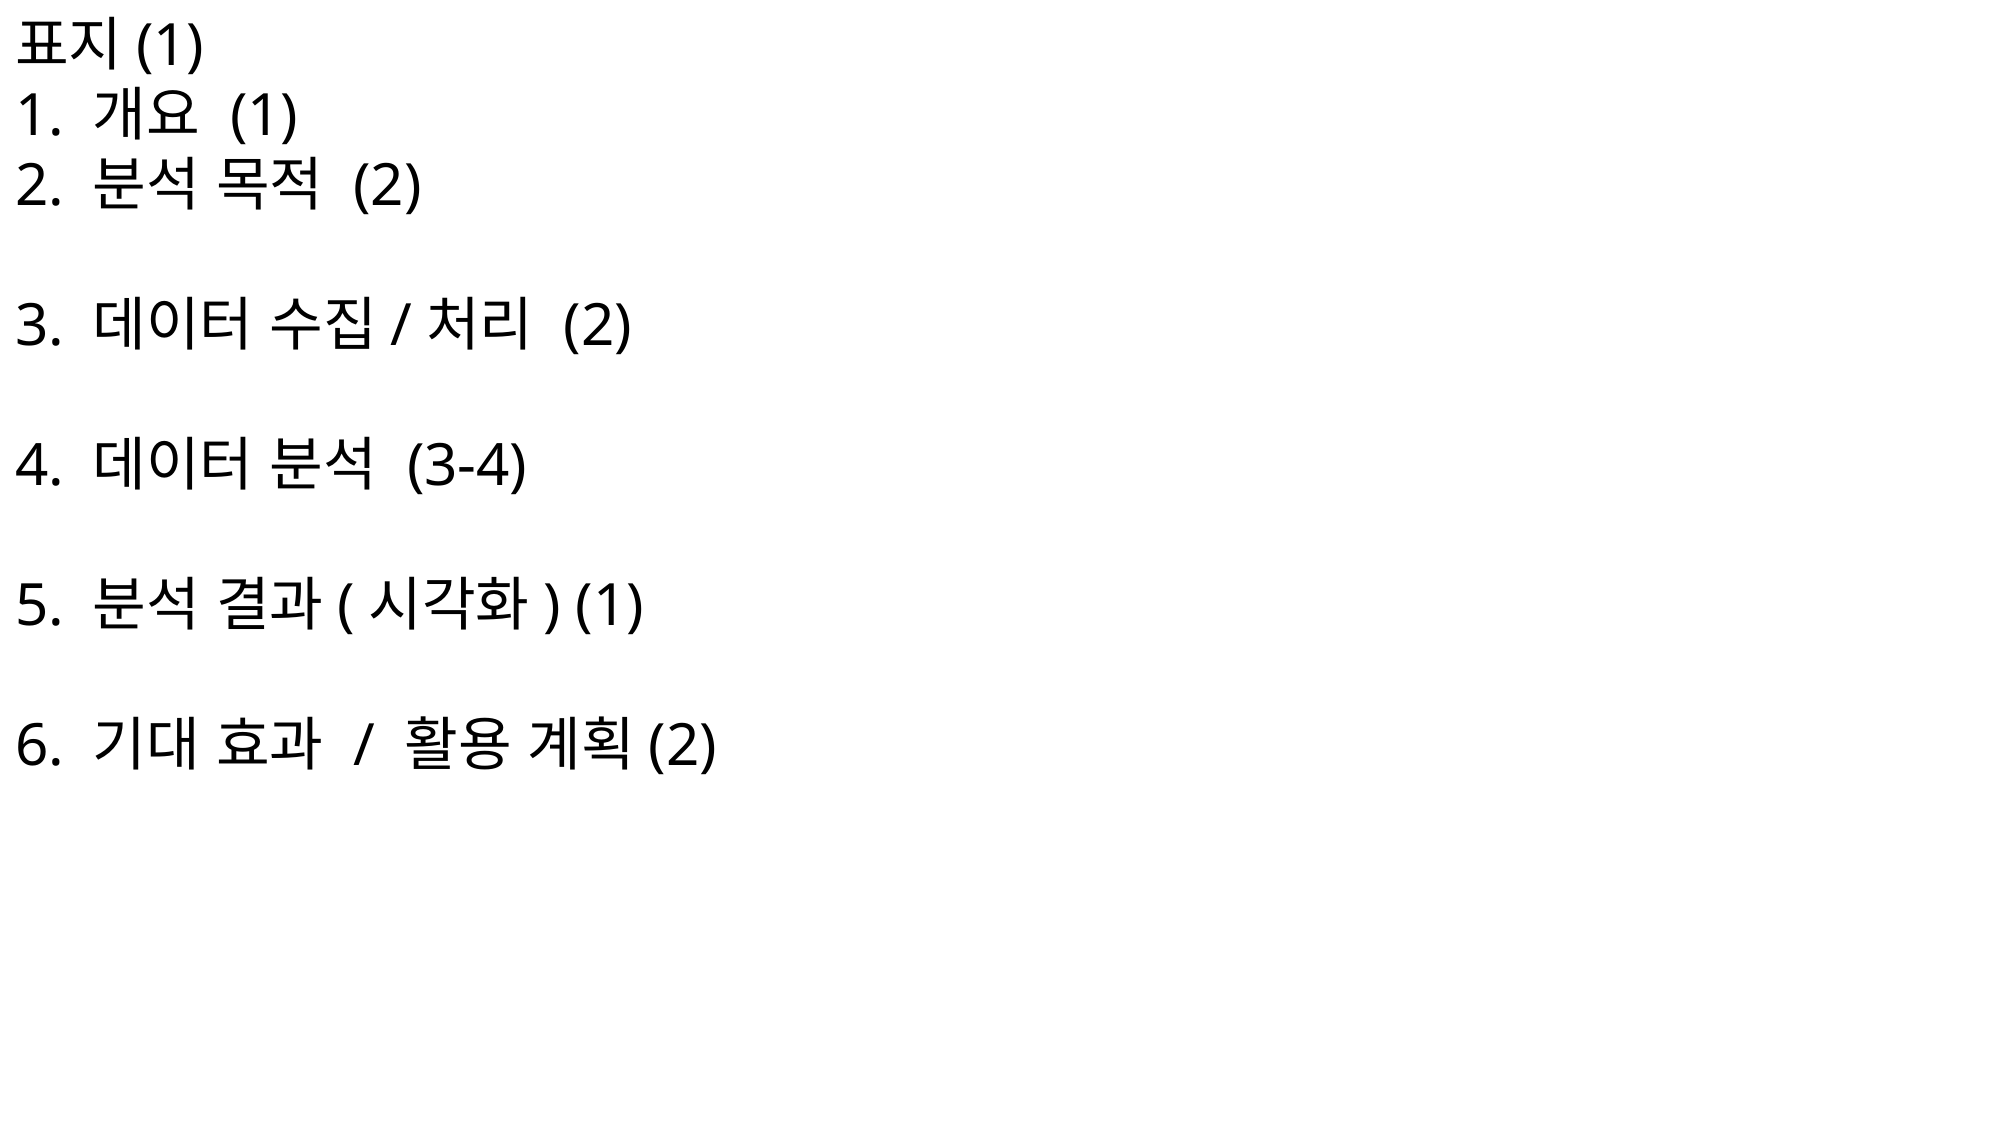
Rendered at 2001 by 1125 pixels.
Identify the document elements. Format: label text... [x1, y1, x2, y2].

text_box 표지(1) 1. 개요 (1) 2. 분석 목적 (2) 3. 데이터 수집/처리 (2) 4. 데이터 분석 (3-4) 5. 분석 결과(시각화) (1) 6. 기대 효과 / 활용 계획(2) [0, 0, 732, 785]
